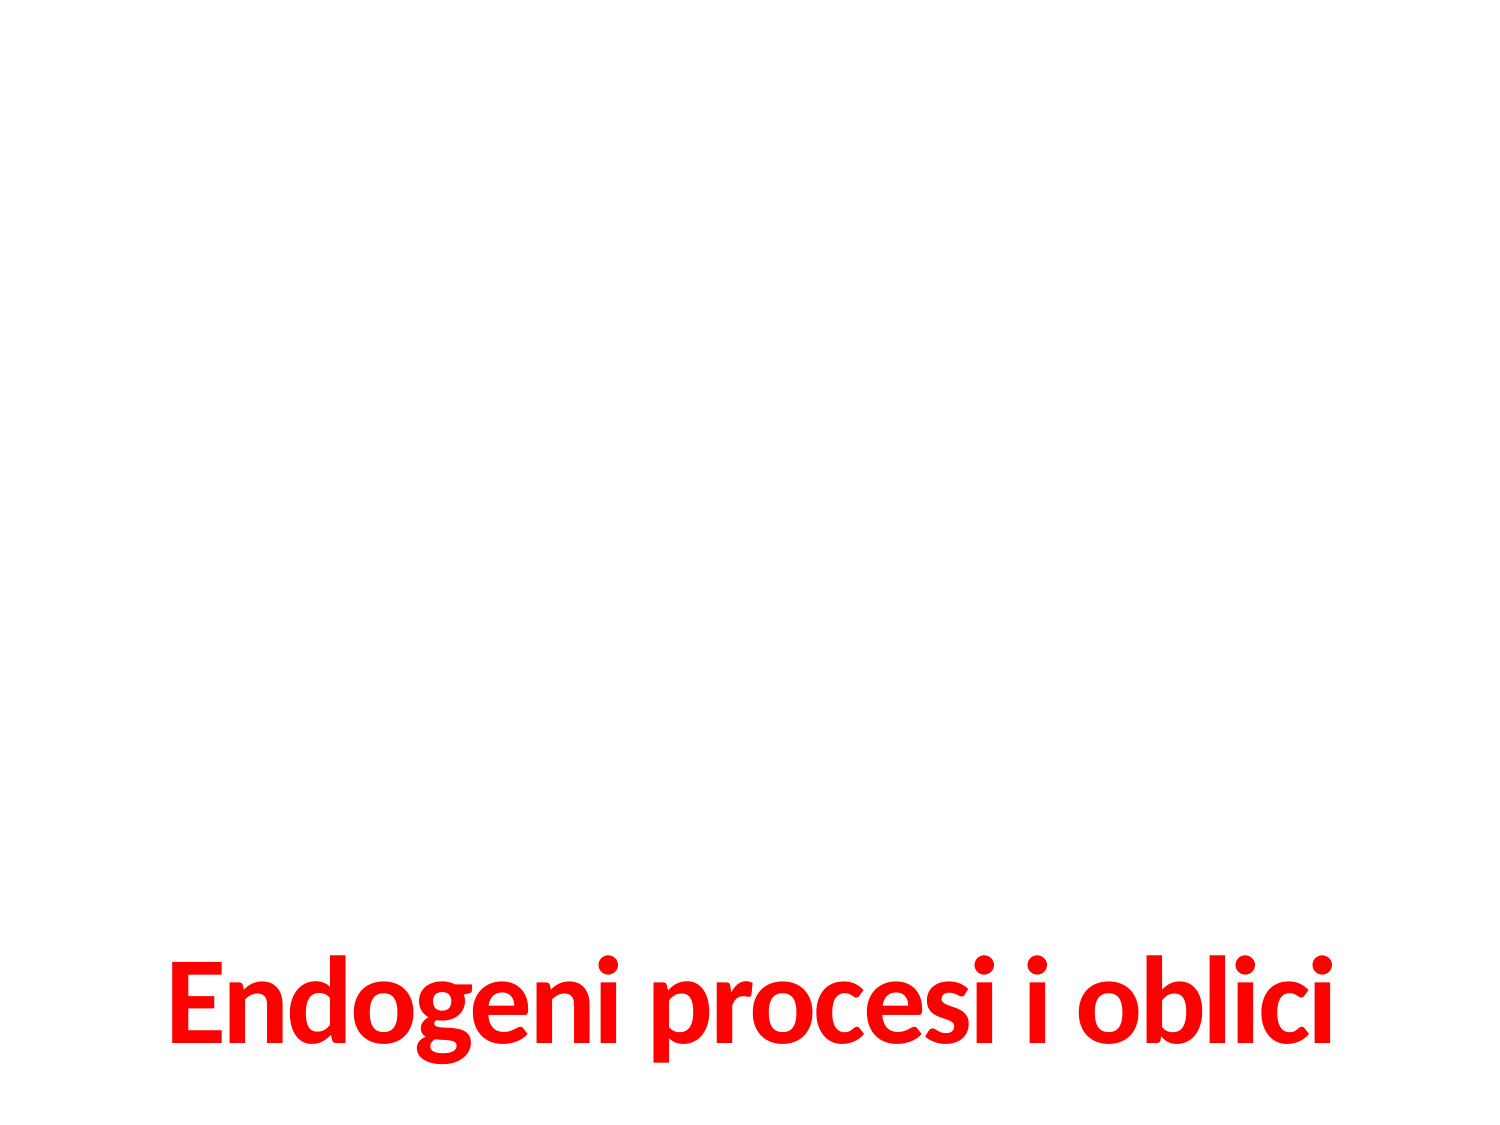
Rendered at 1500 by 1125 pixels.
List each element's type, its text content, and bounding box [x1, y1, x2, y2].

title Endogeni procesi i oblici [4, 881, 1499, 1106]
